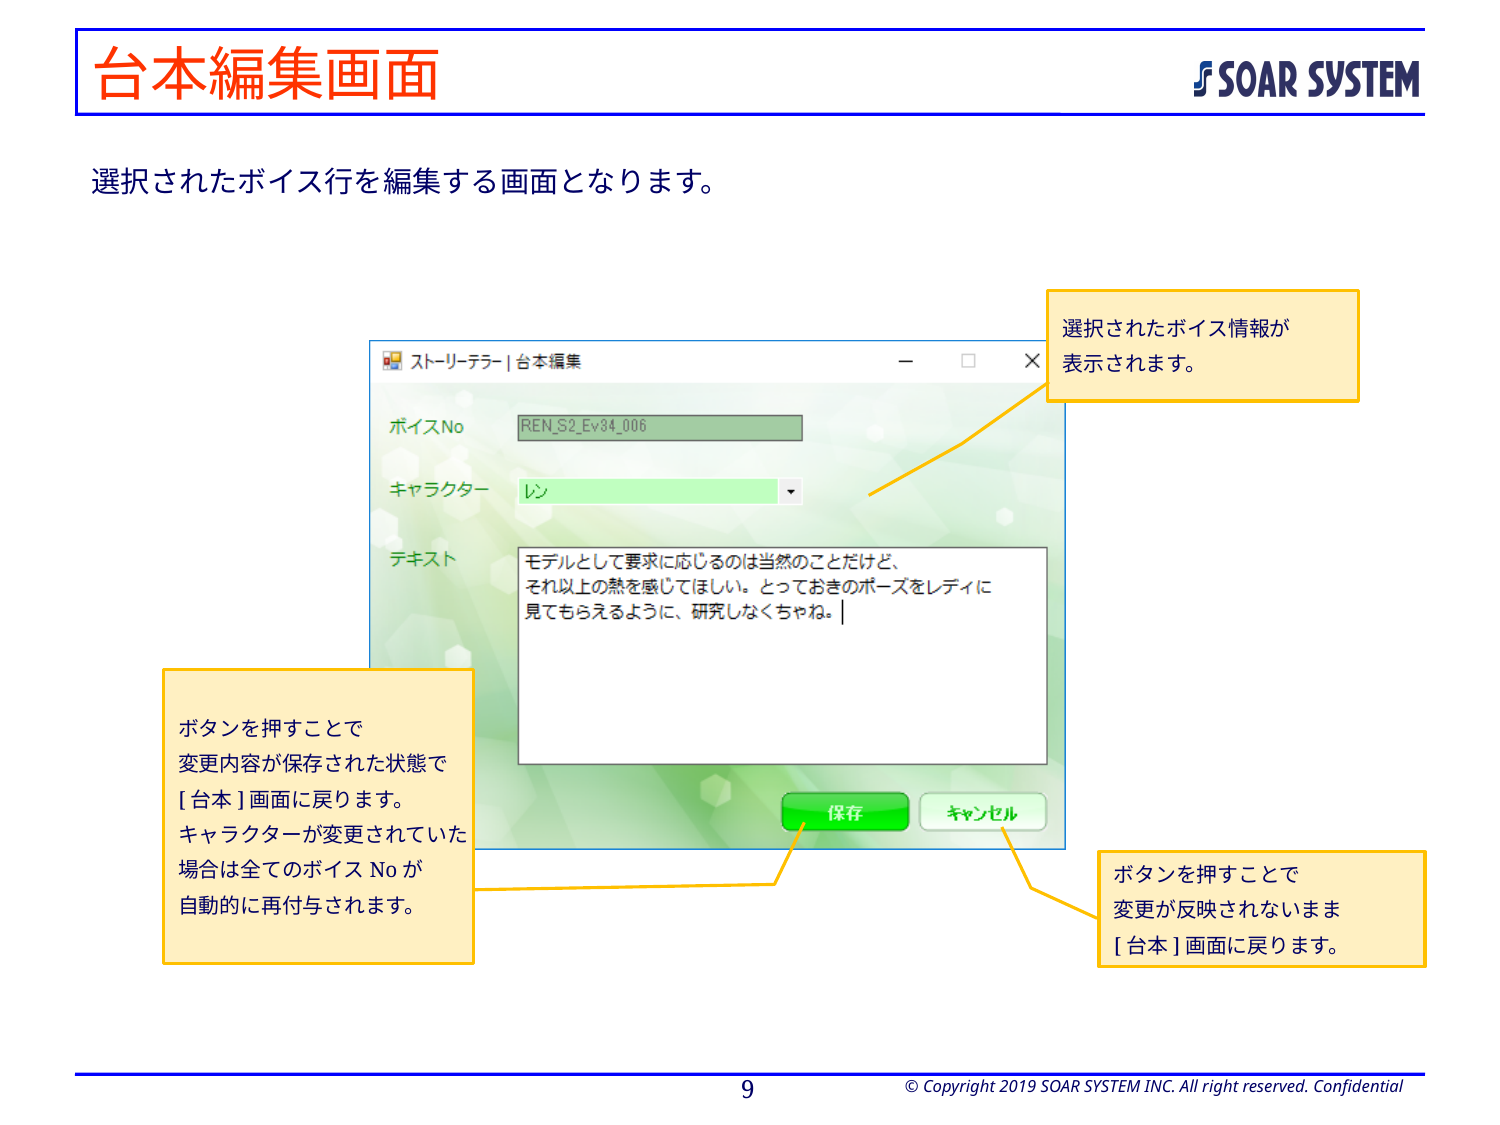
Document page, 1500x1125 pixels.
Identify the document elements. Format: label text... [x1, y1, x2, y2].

text_box 選択されたボイス情報が 表示されます。 [1047, 290, 1359, 402]
text_box ボタンを押すことで 変更が反映されないまま [台本]画面に戻ります。 [1016, 851, 1425, 967]
text_box ボタンを押すことで 変更内容が保存された状態で [台本]画面に戻ります。 キャラクターが変更されていた 場合は全てのボイスNoが 自動的に再付与されます。 [163, 669, 788, 964]
slide_number 8 [572, 1078, 923, 1115]
title 台本編集画面 [76, 29, 1425, 115]
picture [369, 339, 1066, 850]
text_box 選択されたボイス行を編集する画面となります。 [76, 155, 1425, 206]
